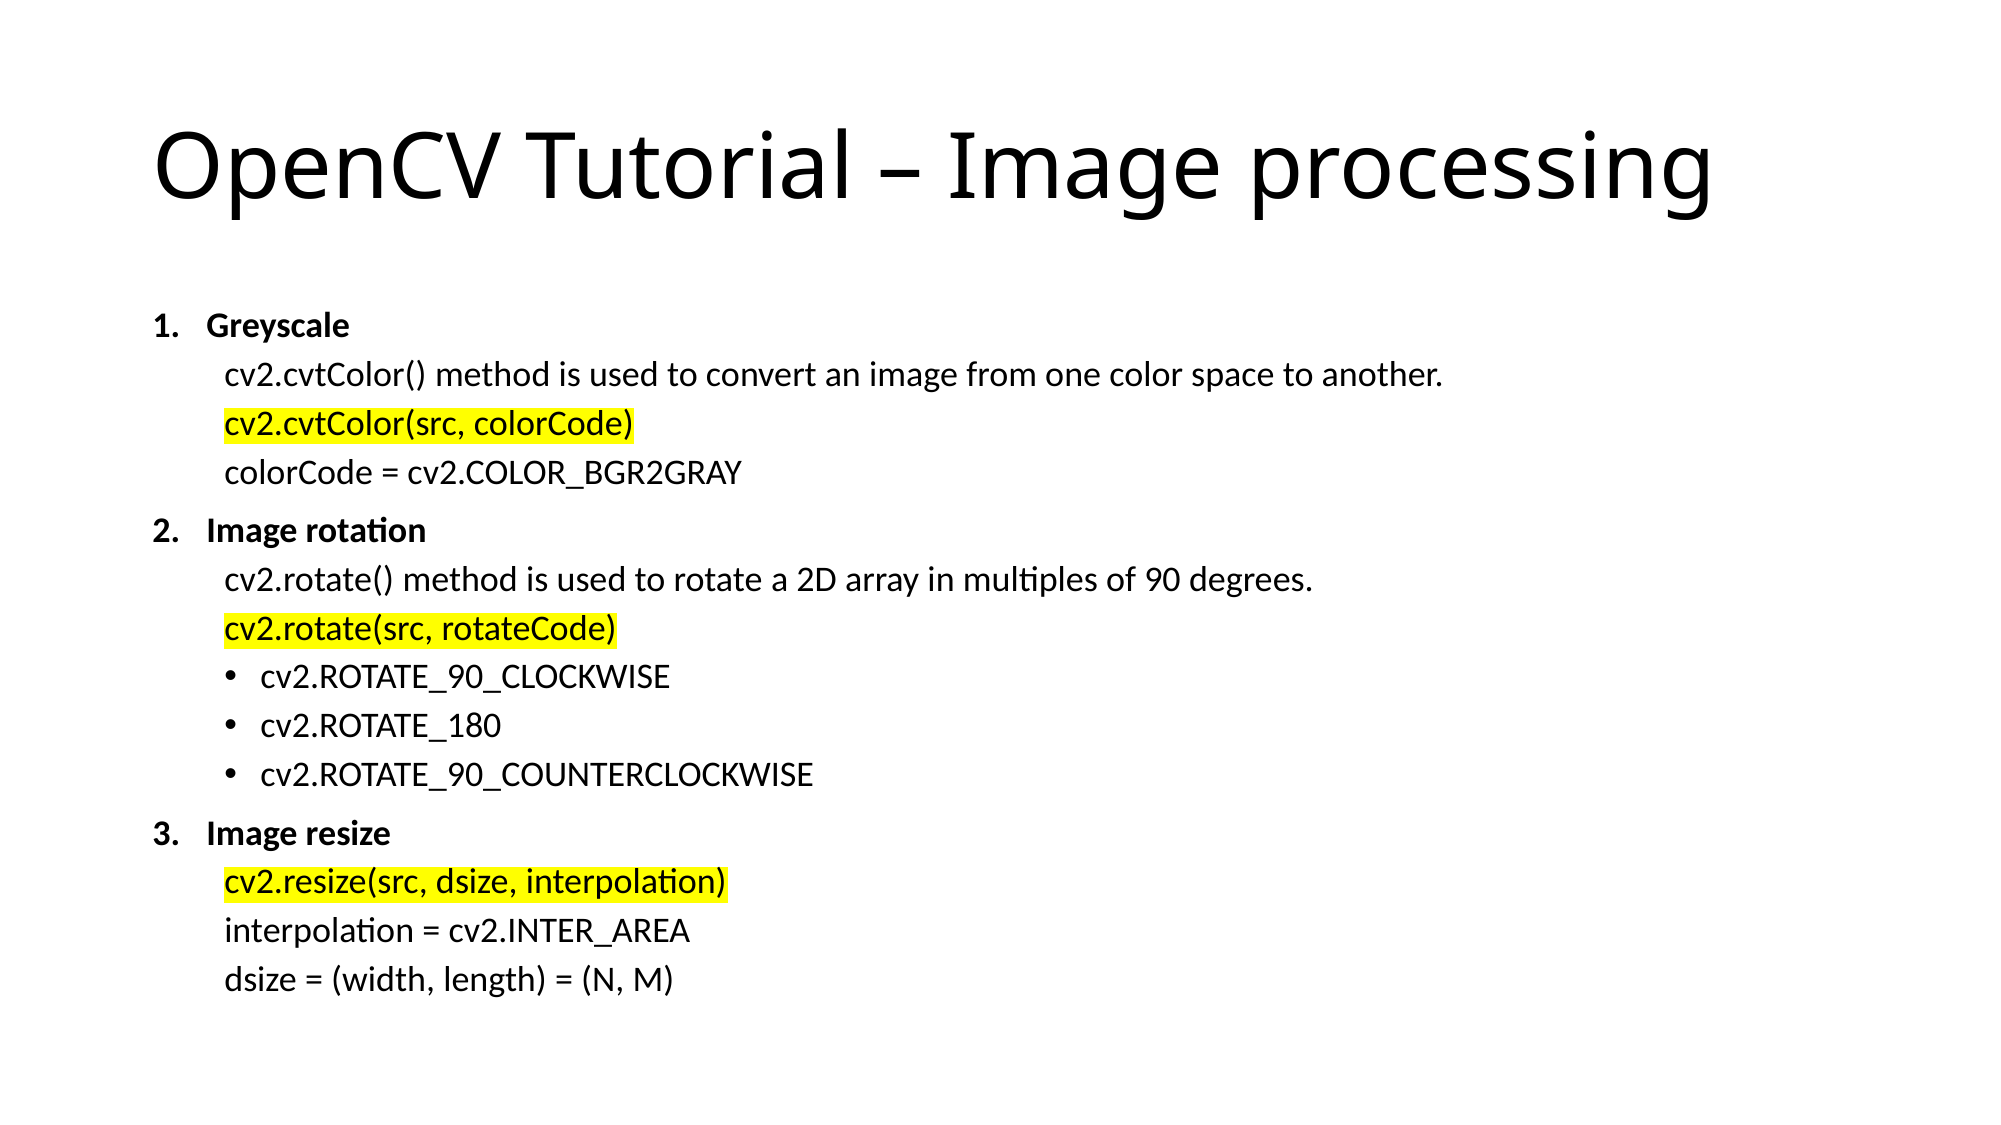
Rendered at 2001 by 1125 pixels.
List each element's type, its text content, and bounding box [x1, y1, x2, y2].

list Greyscale cv2.cvtColor() method is used to convert an image from one color space to another. cv2.cvtColor(src, colorCode) colorCode = cv2.COLOR_BGR2GRAY Image rotation cv2.rotate() method is used to rotate a 2D array in multiples of 90 degrees. cv2.rotate(src, rotateCode) cv2.ROTATE_90_CLOCKWISE cv2.ROTATE_180 cv2.ROTATE_90_COUNTERCLOCKWISE Image resize cv2.resize(src, dsize, interpolation) interpolation = cv2.INTER_AREA dsize = (width, length) = (N, M) [137, 299, 1863, 1014]
title OpenCV Tutorial – Image processing [137, 59, 1863, 278]
